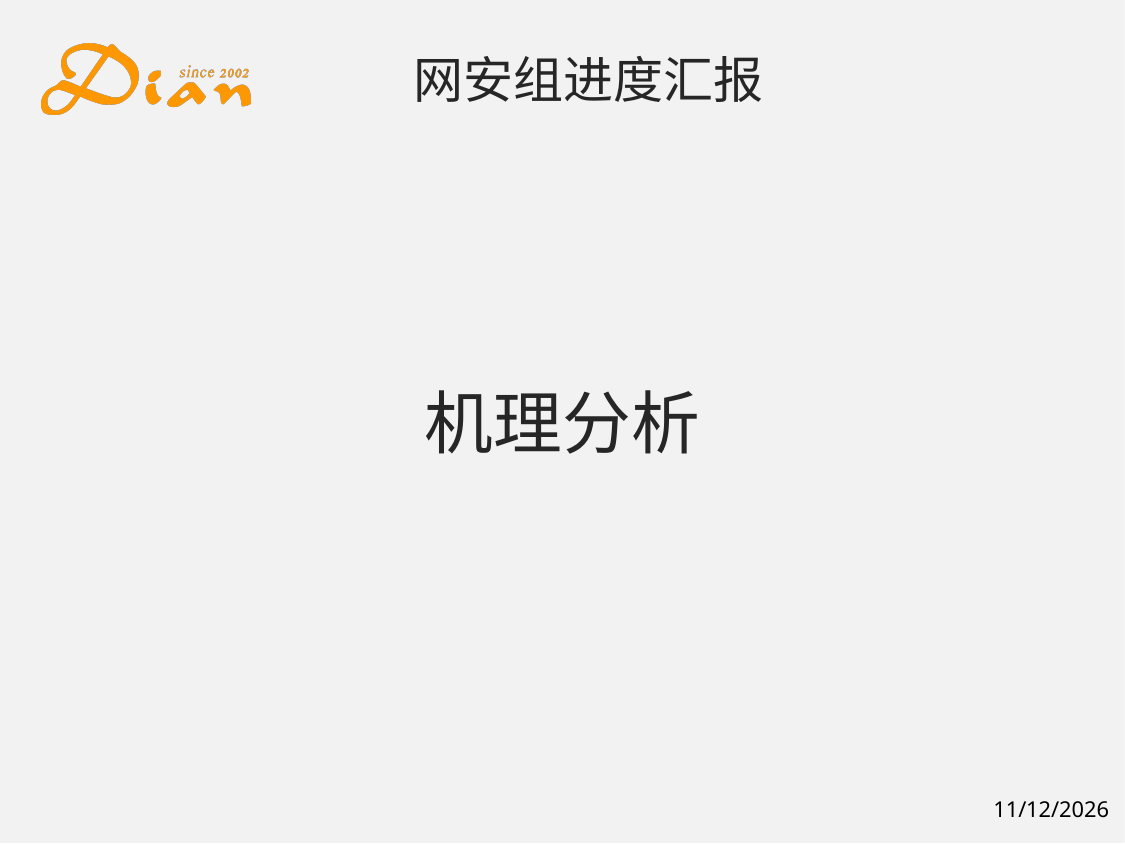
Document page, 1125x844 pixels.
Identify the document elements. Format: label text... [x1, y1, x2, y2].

text_box 2021/3/6 [978, 787, 1125, 833]
text_box 机理分析 [146, 372, 979, 470]
picture [41, 43, 251, 115]
text_box 网安组进度汇报 [398, 41, 779, 116]
